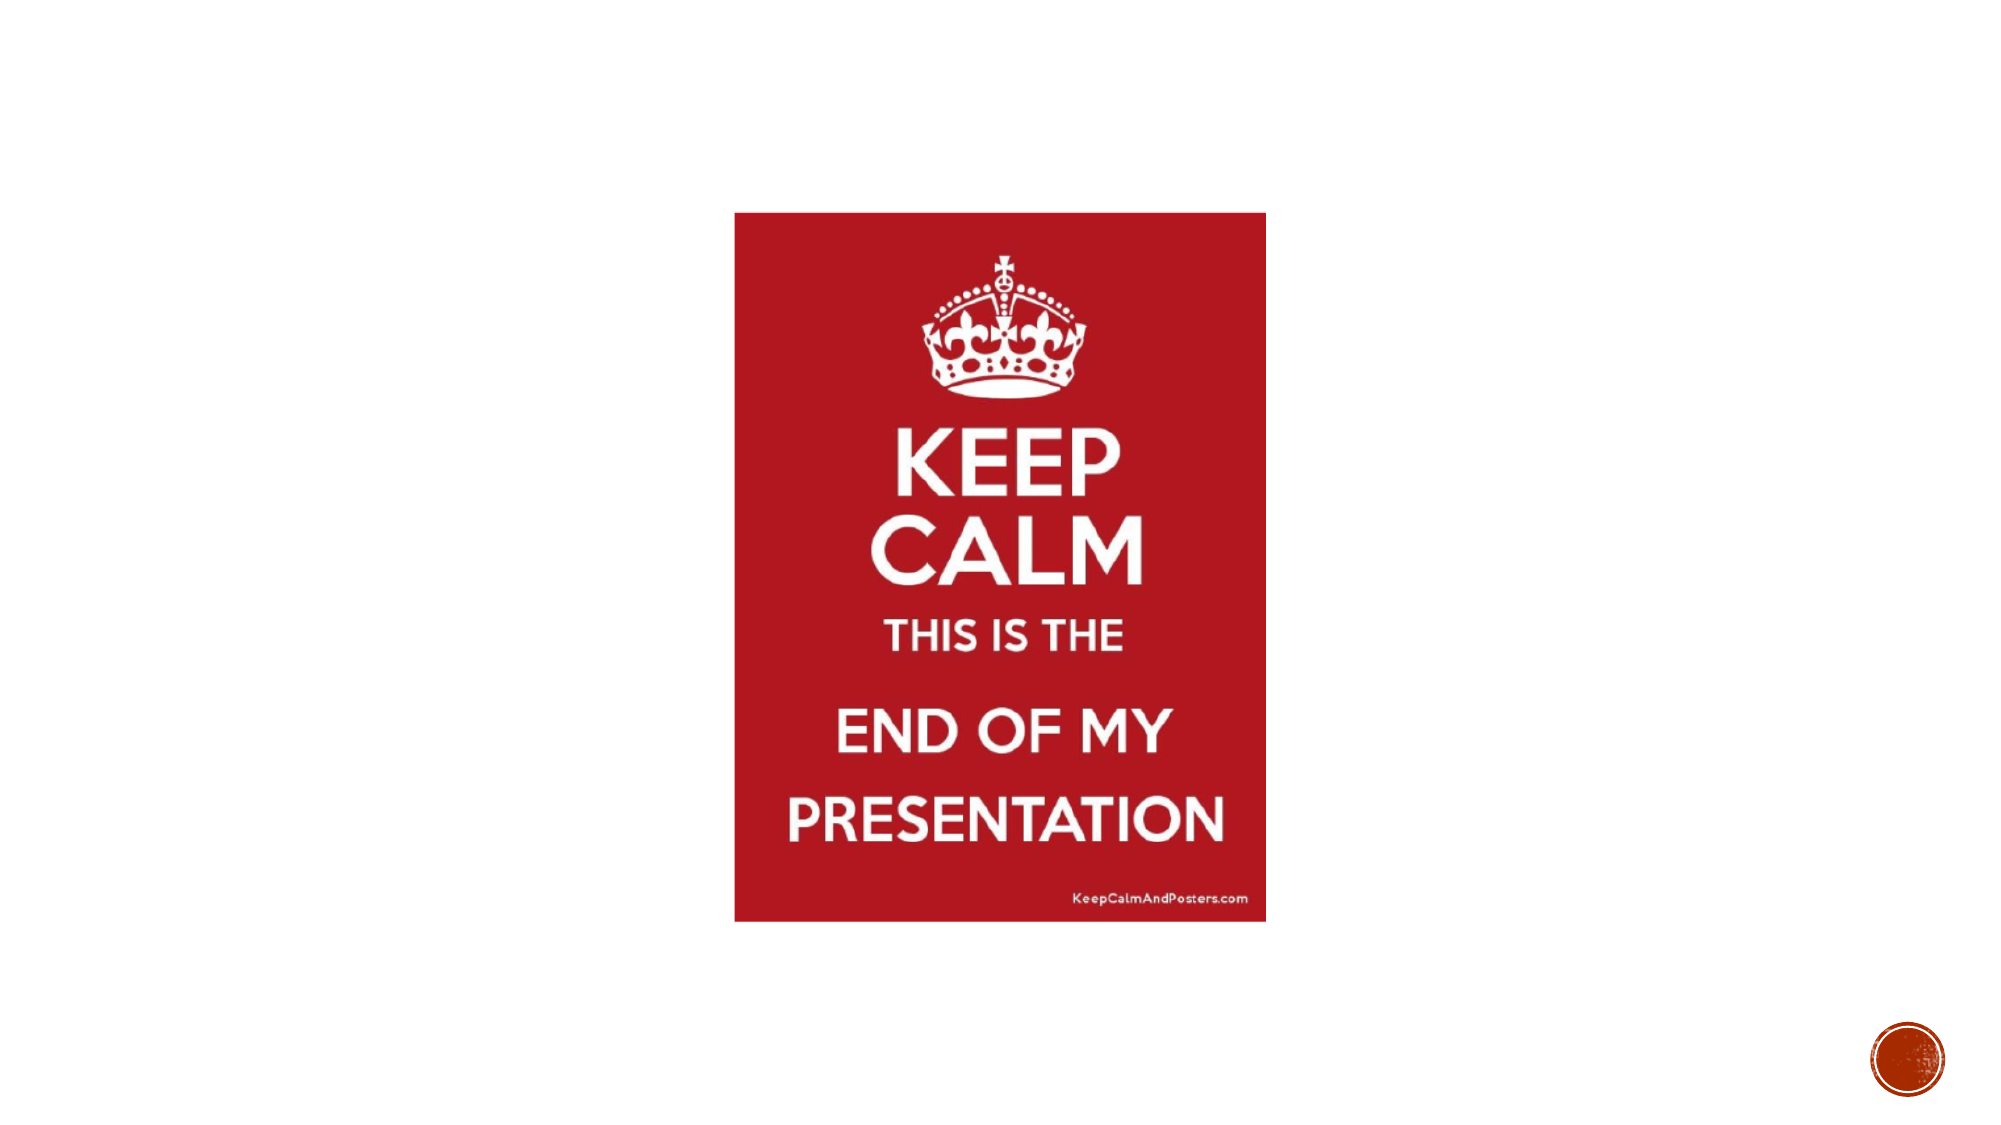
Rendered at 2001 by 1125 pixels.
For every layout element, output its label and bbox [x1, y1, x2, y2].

picture [734, 211, 1266, 923]
